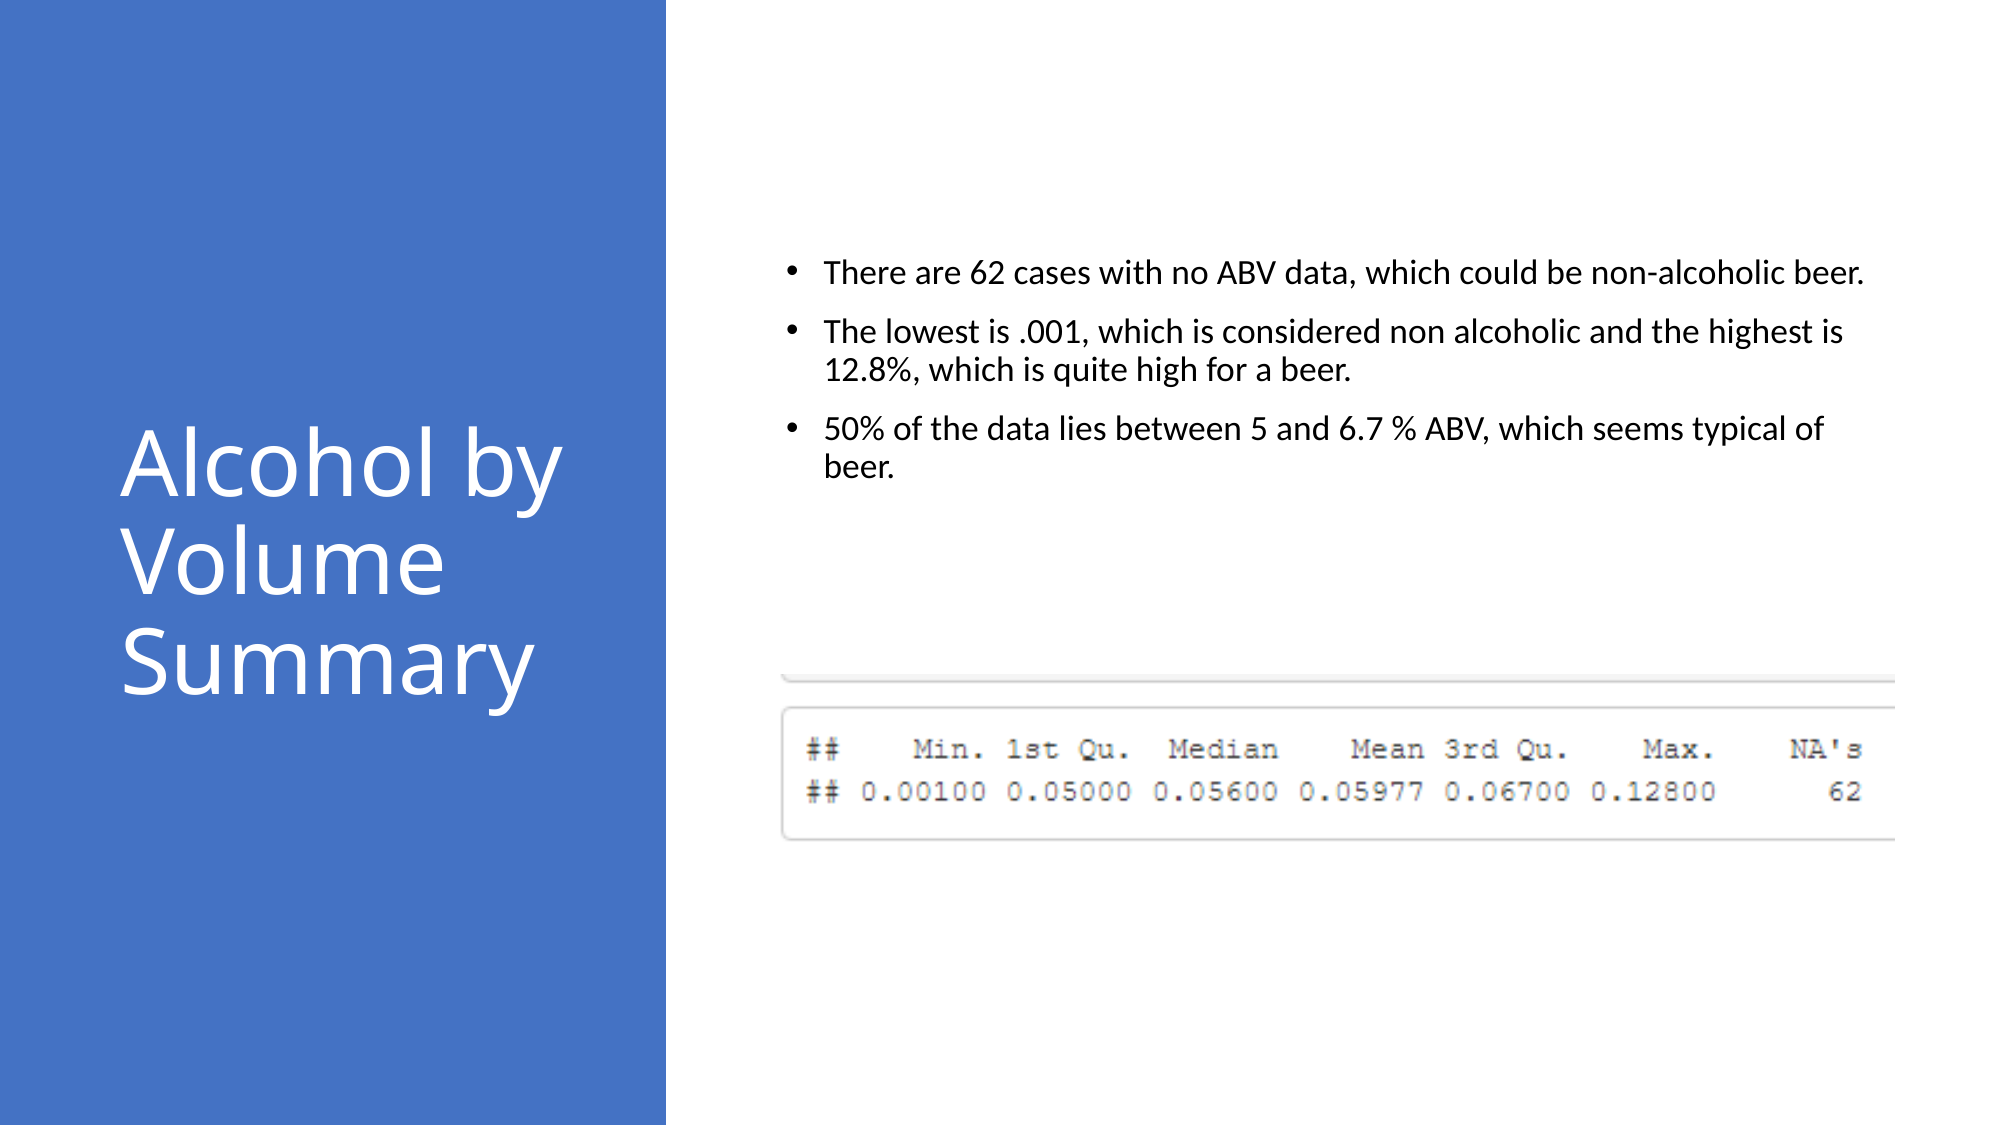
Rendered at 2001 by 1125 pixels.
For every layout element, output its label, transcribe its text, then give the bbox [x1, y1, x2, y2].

title Alcohol by Volume Summary [105, 104, 614, 1026]
picture [763, 674, 1895, 865]
list There are 62 cases with no ABV data, which could be non-alcoholic beer. The lowest is .001, which is considered non alcoholic and the highest is 12.8%, which is quite high for a beer. 50% of the data lies between 5 and 6.7 % ABV, which seems typical of beer. [770, 104, 1895, 513]
text_box [0, 0, 667, 1125]
